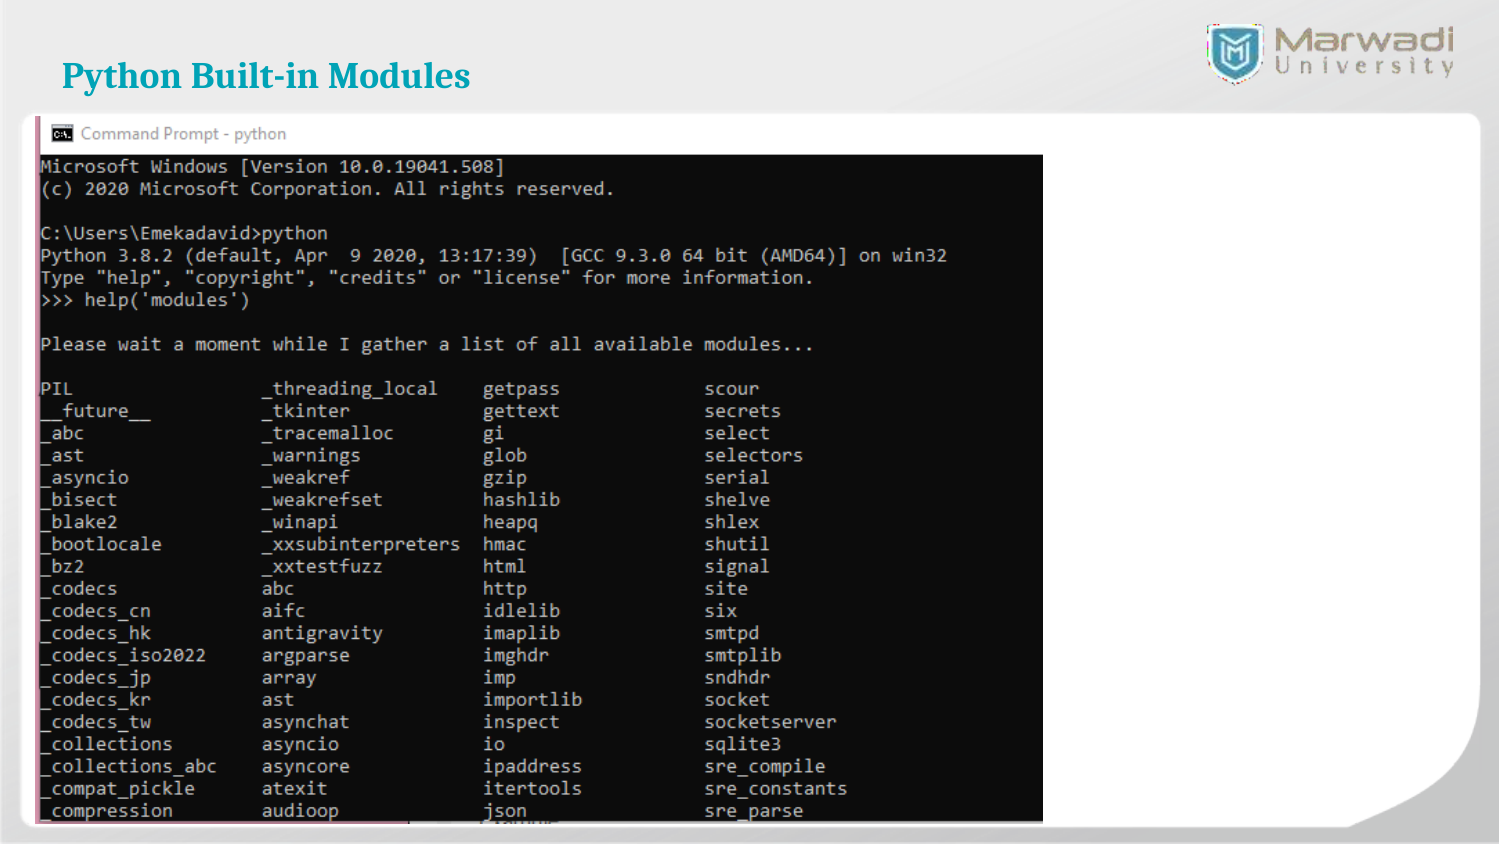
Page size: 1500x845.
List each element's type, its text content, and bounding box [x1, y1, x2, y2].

text_box Python Built-in Modules [59, 49, 481, 97]
picture [0, 0, 1499, 844]
